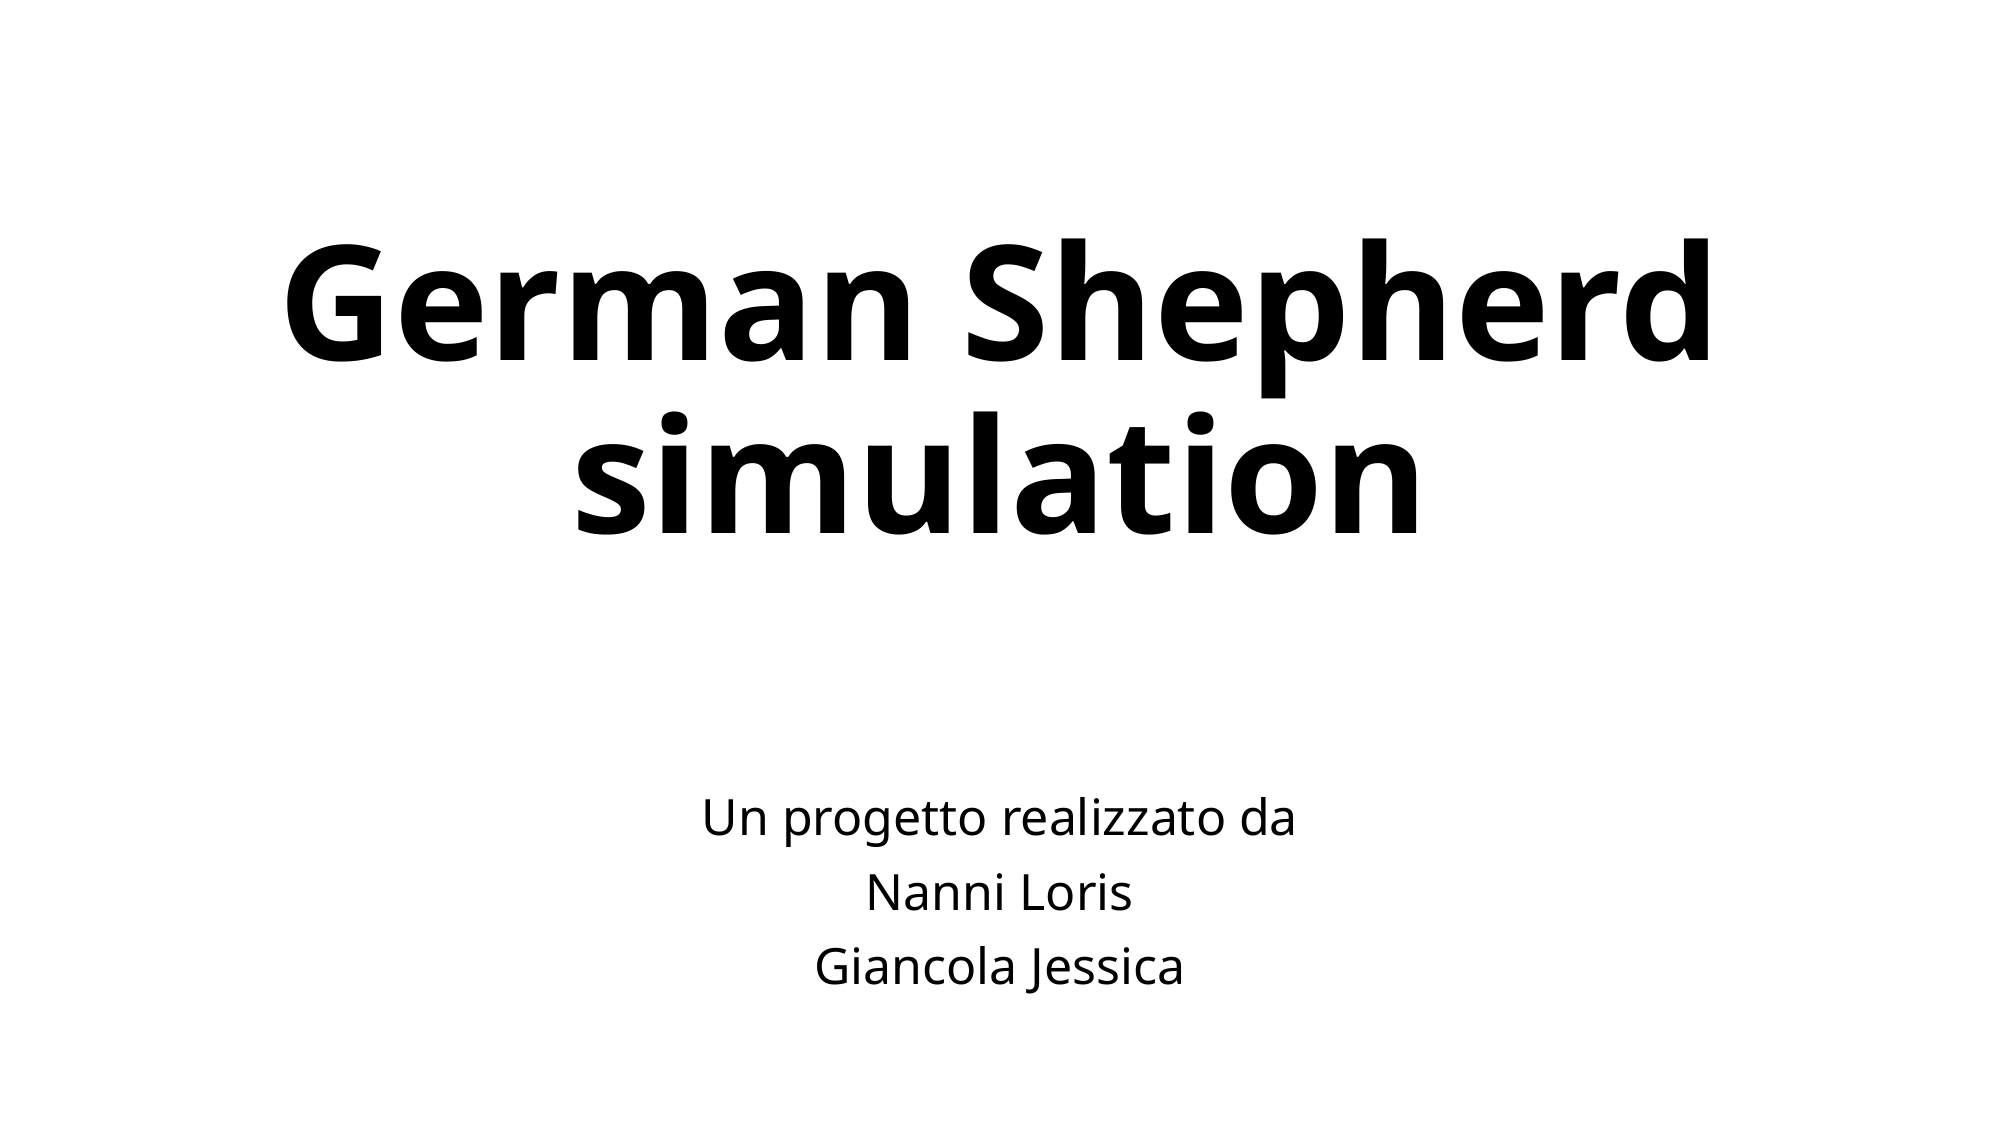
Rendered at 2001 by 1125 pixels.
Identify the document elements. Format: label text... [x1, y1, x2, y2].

title German Shepherd simulation [249, 168, 1750, 576]
subtitle Un progetto realizzato da Nanni Loris Giancola Jessica [249, 784, 1750, 1057]
